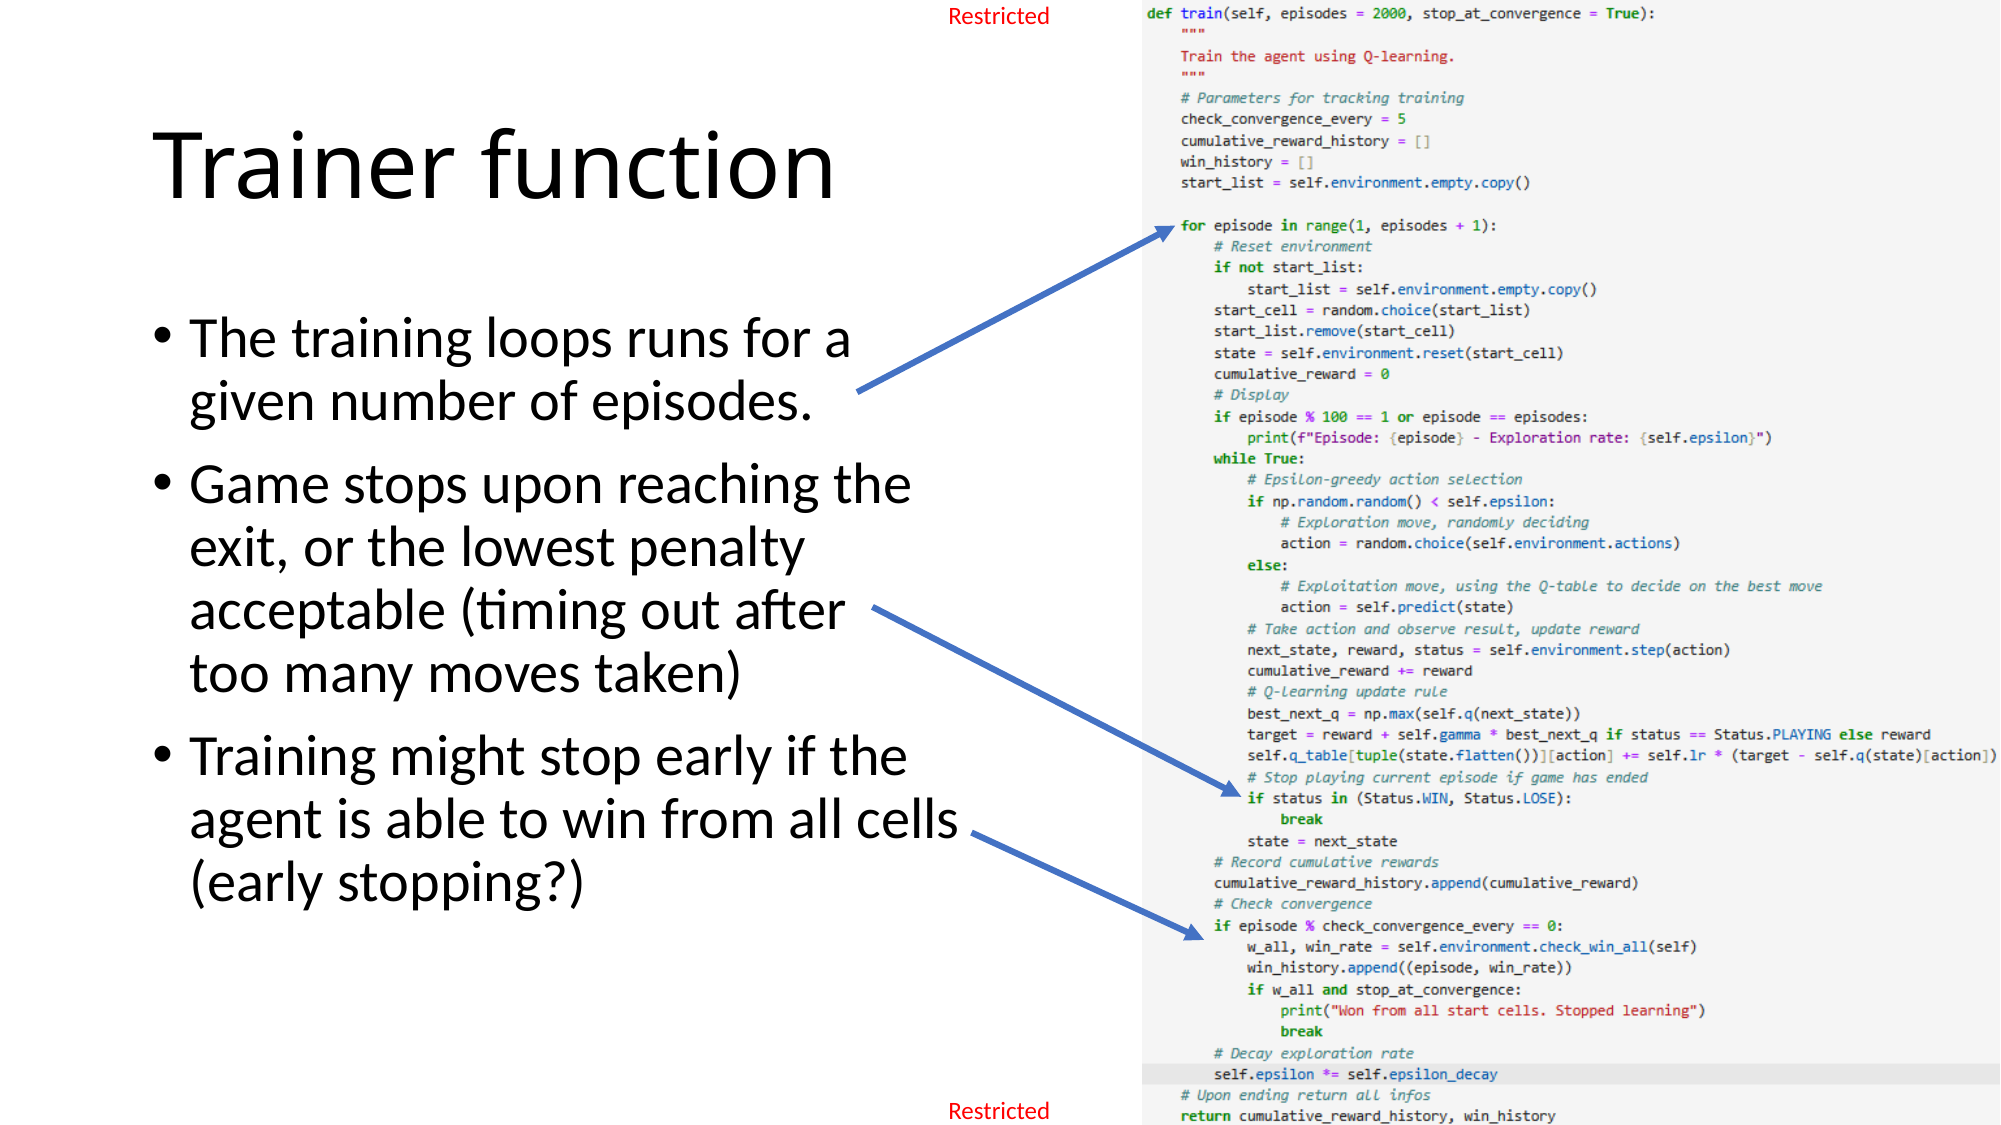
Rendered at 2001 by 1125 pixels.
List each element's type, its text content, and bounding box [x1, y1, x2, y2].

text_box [857, 225, 1176, 393]
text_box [971, 832, 1205, 940]
list The training loops runs for a given number of episodes. Game stops upon reaching the exit, or the lowest penalty acceptable (timing out after too many moves taken) Training might stop early if the agent is able to win from all cells (early stopping?) [137, 299, 1000, 1125]
picture [1142, 0, 2000, 1125]
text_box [872, 606, 1242, 797]
title Trainer function [137, 59, 1117, 278]
